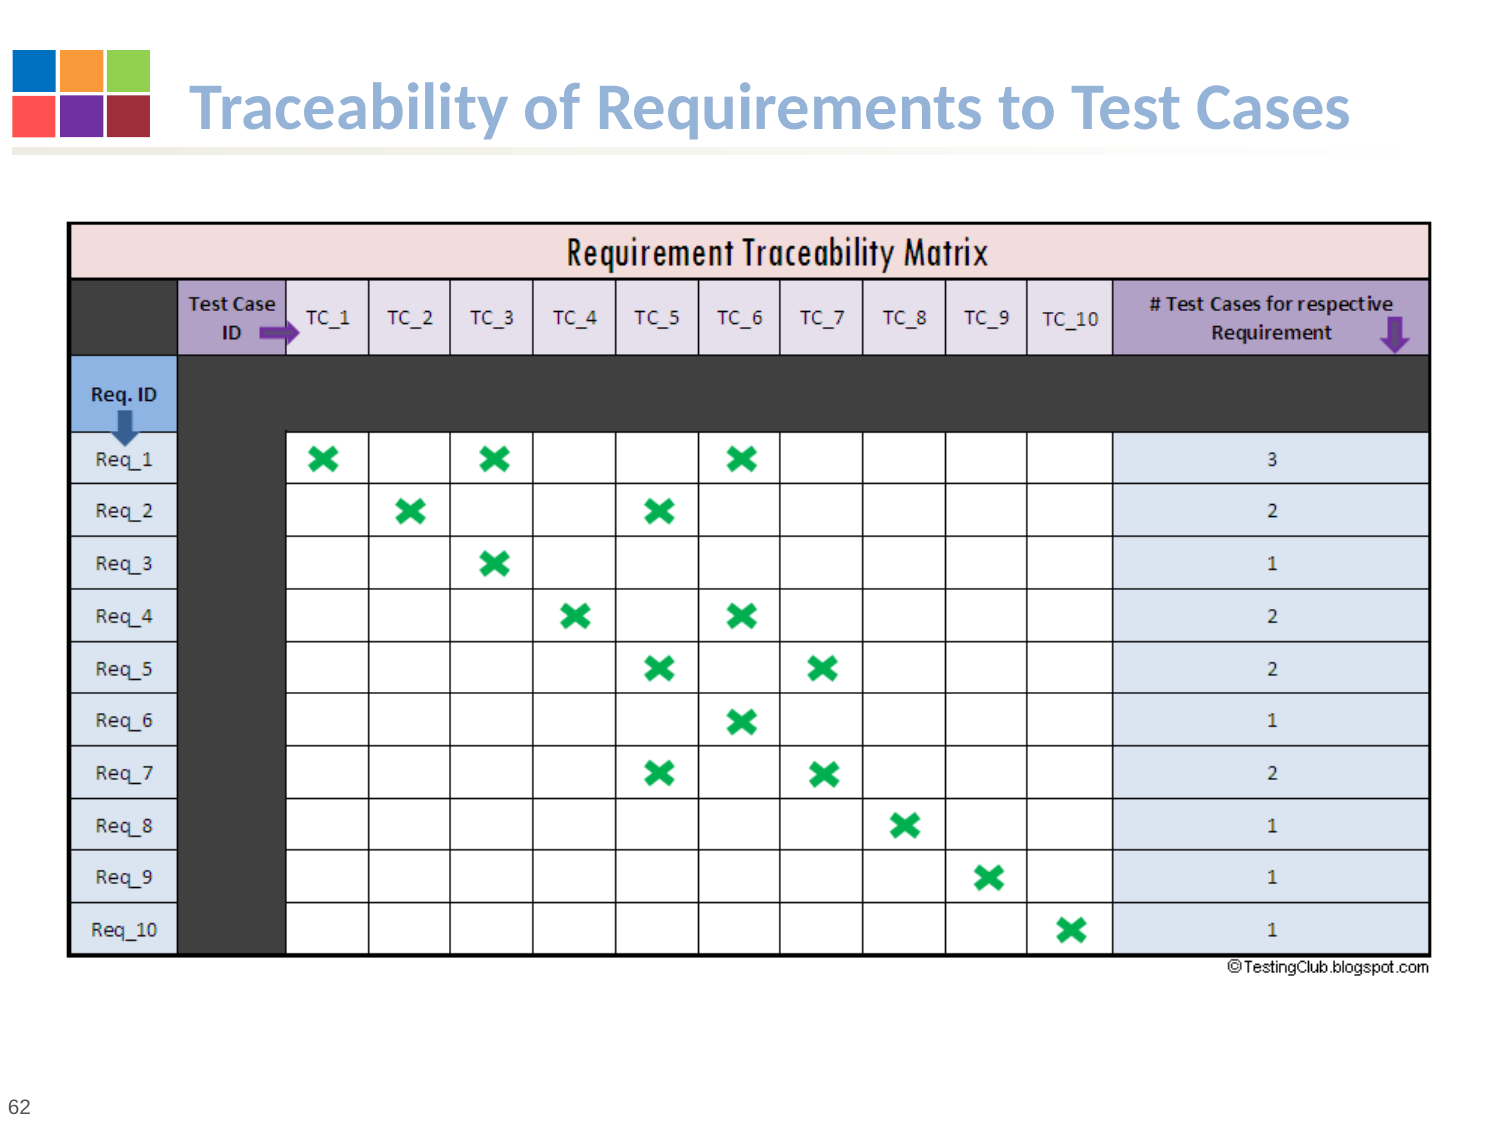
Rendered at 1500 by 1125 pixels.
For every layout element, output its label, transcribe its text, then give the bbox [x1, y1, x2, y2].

title Traceability of Requirements to Test Cases [174, 47, 1475, 150]
picture [64, 219, 1436, 979]
